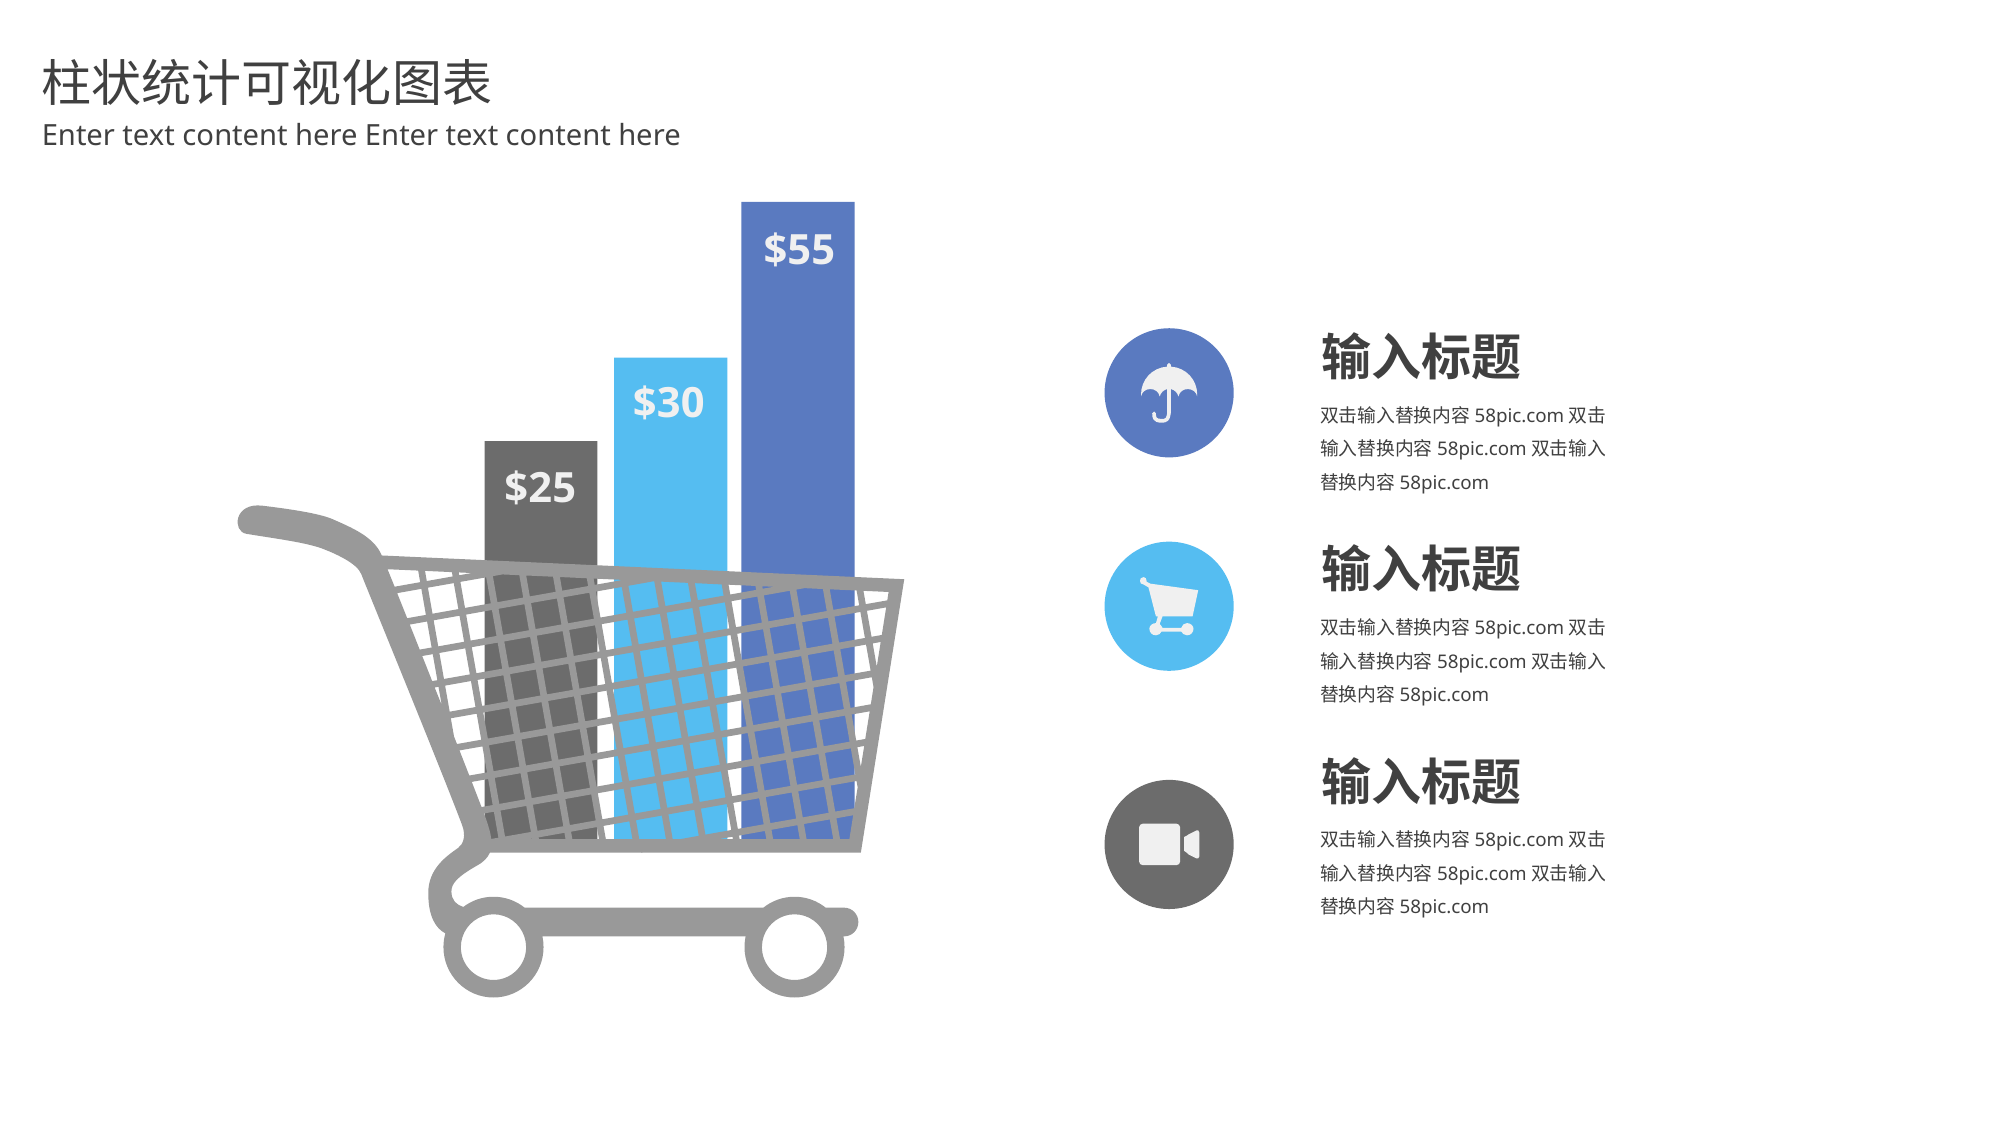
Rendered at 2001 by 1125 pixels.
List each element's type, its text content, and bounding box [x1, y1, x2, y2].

text_box [614, 653, 637, 682]
text_box [587, 727, 598, 753]
text_box [646, 680, 675, 709]
text_box [679, 674, 708, 703]
text_box [741, 586, 755, 592]
text_box [793, 755, 822, 784]
text_box [808, 651, 837, 680]
text_box [566, 795, 595, 824]
text_box [1141, 362, 1198, 423]
text_box [614, 620, 631, 648]
text_box [614, 357, 728, 571]
text_box [741, 734, 752, 760]
text_box [629, 582, 658, 611]
text_box [555, 730, 584, 759]
text_box [484, 441, 598, 565]
text_box [837, 816, 852, 839]
text_box [765, 592, 793, 621]
text_box [831, 782, 855, 811]
text_box $25 [489, 453, 592, 519]
text_box Enter text content here Enter text content here [27, 108, 963, 159]
text_box [1103, 327, 1235, 459]
text_box [494, 575, 522, 601]
text_box [770, 624, 799, 653]
text_box [741, 201, 855, 576]
text_box [741, 832, 766, 839]
text_box $55 [748, 215, 851, 281]
text_box [484, 578, 490, 604]
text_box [1305, 742, 1623, 923]
text_box [1103, 778, 1235, 911]
text_box [485, 813, 498, 838]
text_box [705, 636, 728, 665]
text_box [614, 789, 627, 817]
text_box [499, 605, 528, 634]
text_box [690, 739, 719, 769]
text_box [741, 766, 757, 794]
text_box [1103, 540, 1235, 672]
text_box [1305, 530, 1623, 711]
text_box [658, 745, 687, 774]
text_box $30 [617, 367, 720, 433]
text_box [537, 632, 566, 661]
text_box [620, 718, 648, 747]
text_box [826, 749, 855, 778]
text_box [484, 709, 513, 738]
text_box [797, 589, 826, 615]
text_box [803, 618, 832, 648]
text_box [717, 703, 728, 730]
text_box [696, 584, 723, 600]
text_box [528, 768, 557, 797]
text_box [723, 737, 728, 763]
text_box [635, 615, 664, 644]
text_box [814, 684, 843, 713]
text_box [614, 686, 643, 715]
text_box [516, 703, 545, 732]
text_box [505, 638, 534, 667]
text_box [614, 822, 632, 839]
text_box [495, 774, 524, 803]
text_box [741, 630, 767, 659]
text_box [696, 772, 725, 801]
text_box [539, 834, 565, 839]
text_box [1305, 318, 1623, 499]
text_box [560, 763, 589, 792]
text_box [749, 695, 778, 724]
text_box [534, 801, 563, 830]
text_box [741, 597, 761, 626]
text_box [1139, 823, 1200, 866]
text_box [711, 670, 728, 698]
text_box [652, 713, 681, 742]
text_box [782, 690, 811, 719]
text_box [490, 741, 519, 770]
text_box [561, 578, 587, 590]
text_box [772, 826, 799, 839]
text_box [841, 647, 855, 674]
text_box [576, 659, 598, 688]
text_box [614, 757, 622, 783]
text_box [543, 665, 572, 694]
text_box [767, 793, 795, 822]
text_box [572, 828, 598, 839]
text_box [847, 681, 855, 707]
text_box [662, 582, 690, 605]
text_box [761, 761, 790, 790]
text_box [484, 611, 496, 638]
text_box [511, 670, 540, 699]
text_box 柱状统计可视化图表 [27, 43, 595, 108]
text_box [741, 799, 763, 828]
text_box [527, 576, 555, 596]
text_box [581, 693, 598, 720]
text_box [787, 722, 816, 751]
text_box [741, 701, 746, 727]
text_box [532, 599, 561, 628]
text_box [549, 697, 578, 726]
text_box [484, 780, 492, 806]
text_box [831, 590, 855, 609]
text_box [820, 716, 849, 746]
text_box [237, 505, 905, 998]
text_box [484, 643, 501, 671]
text_box [593, 760, 598, 786]
text_box [564, 593, 593, 623]
text_box [776, 657, 805, 686]
text_box [625, 751, 654, 780]
text_box [484, 676, 507, 705]
text_box [673, 641, 702, 671]
text_box [835, 614, 855, 642]
text_box [667, 609, 696, 638]
text_box [755, 728, 784, 757]
text_box [684, 707, 713, 736]
text_box [641, 647, 669, 676]
text_box [522, 736, 551, 765]
text_box [700, 603, 728, 632]
text_box [799, 787, 828, 817]
text_box [637, 816, 665, 839]
text_box [805, 820, 833, 839]
text_box [570, 626, 598, 655]
text_box [1140, 577, 1199, 636]
text_box [501, 807, 530, 836]
text_box [702, 805, 728, 834]
text_box [669, 810, 698, 839]
text_box [744, 663, 772, 692]
text_box [614, 588, 626, 614]
text_box [663, 778, 692, 807]
text_box [631, 784, 660, 813]
